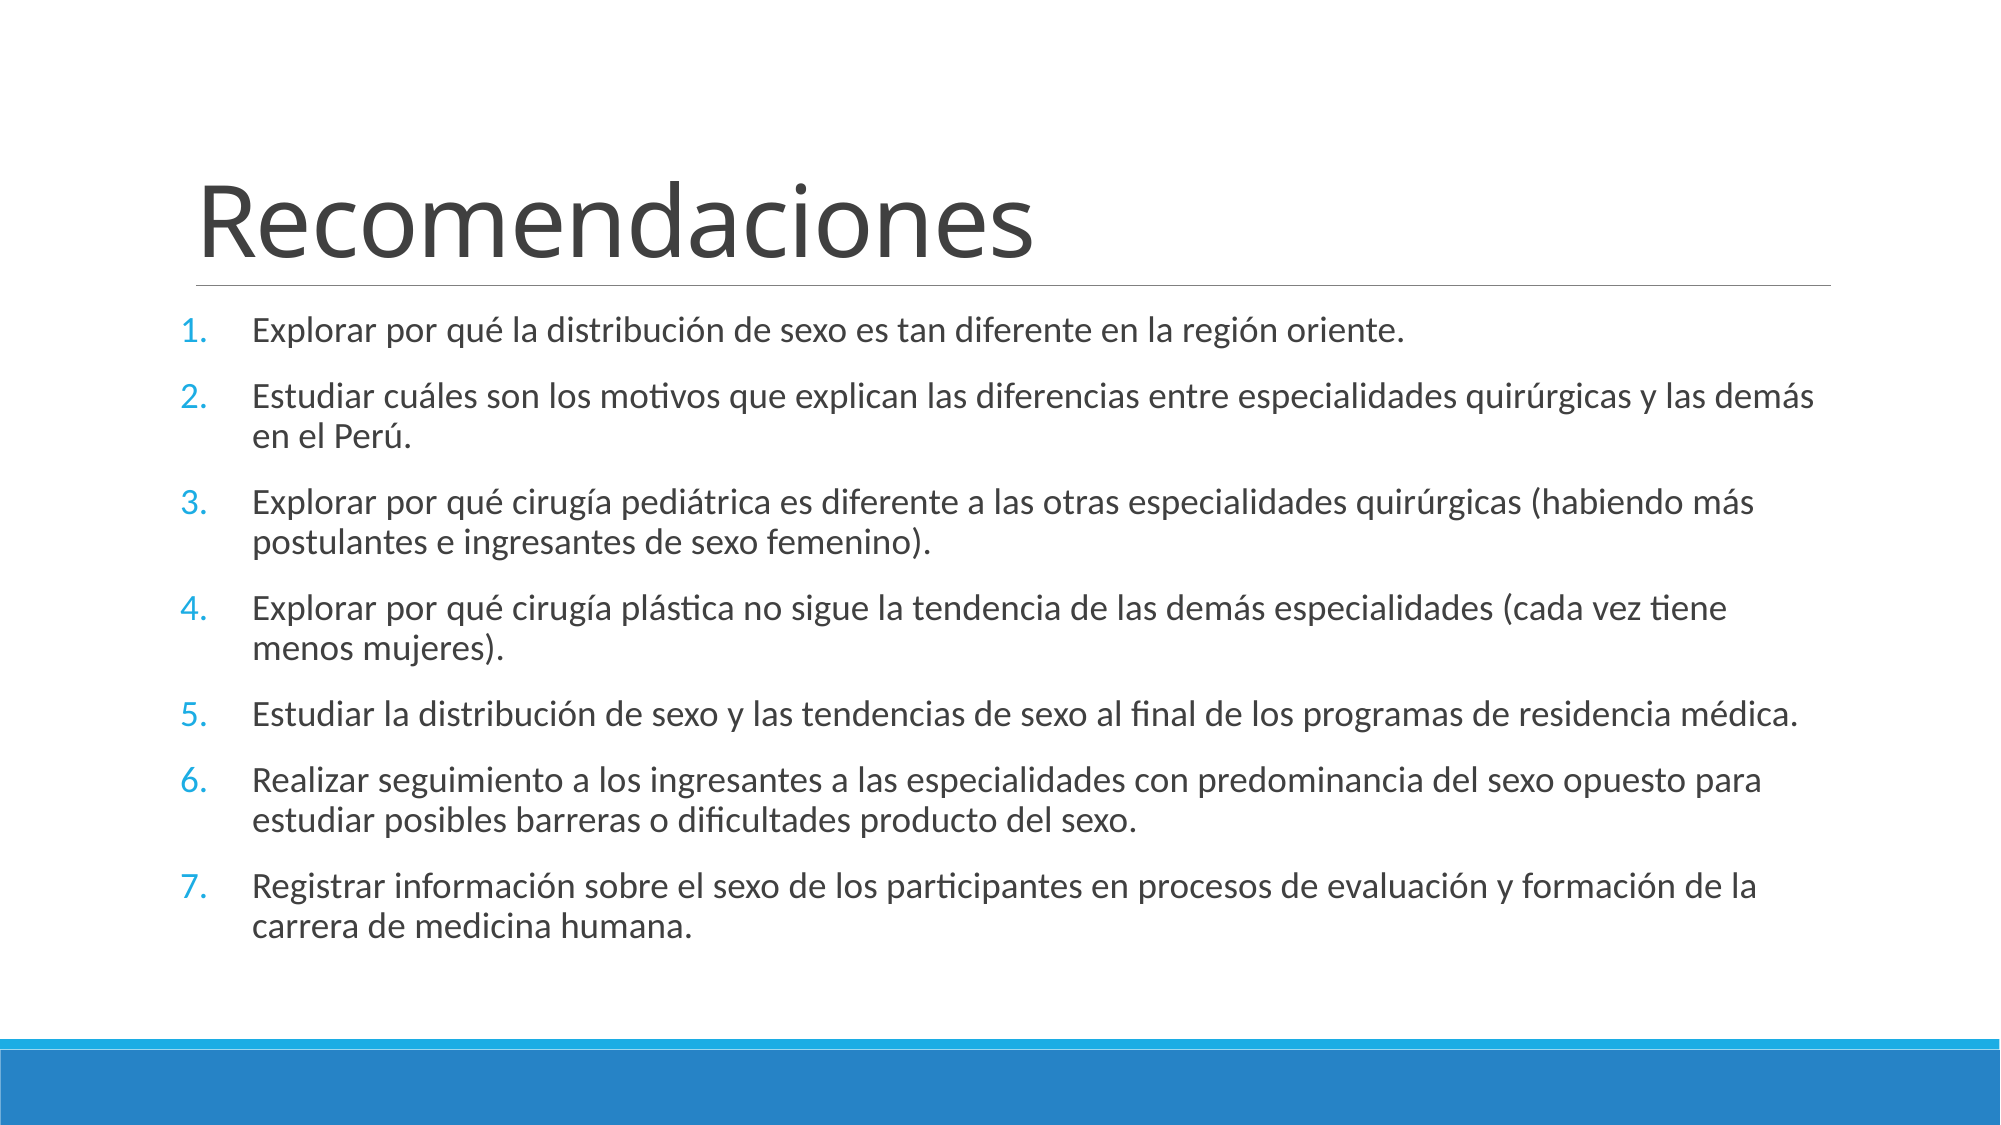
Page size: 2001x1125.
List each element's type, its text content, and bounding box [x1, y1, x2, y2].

title Recomendaciones [180, 47, 1830, 285]
list Explorar por qué la distribución de sexo es tan diferente en la región oriente. Estudiar cuáles son los motivos que explican las diferencias entre especialidades quirúrgicas y las demás en el Perú. Explorar por qué cirugía pediátrica es diferente a las otras especialidades quirúrgicas (habiendo más postulantes e ingresantes de sexo femenino). Explorar por qué cirugía plástica no sigue la tendencia de las demás especialidades (cada vez tiene menos mujeres). Estudiar la distribución de sexo y las tendencias de sexo al final de los programas de residencia médica. Realizar seguimiento a los ingresantes a las especialidades con predominancia del sexo opuesto para estudiar posibles barreras o dificultades producto del sexo. Registrar información sobre el sexo de los participantes en procesos de evaluación y formación de la carrera de medicina humana. [180, 302, 1830, 963]
